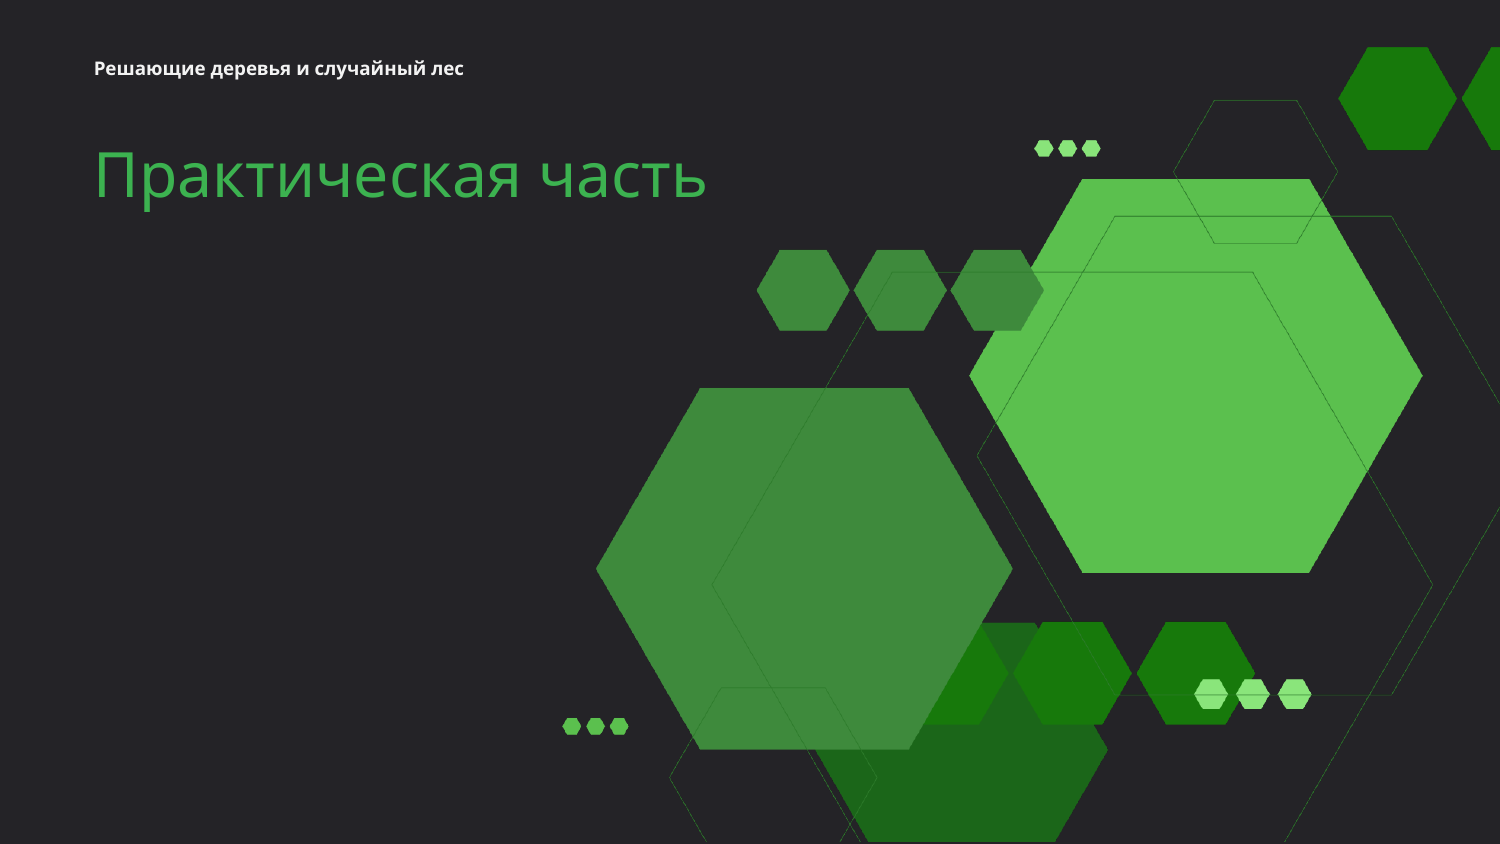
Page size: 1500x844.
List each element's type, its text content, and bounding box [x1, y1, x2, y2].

picture [490, 19, 1500, 842]
text_box Решающие деревья и случайный лес [93, 41, 485, 100]
text_box Практическая часть [93, 134, 485, 378]
